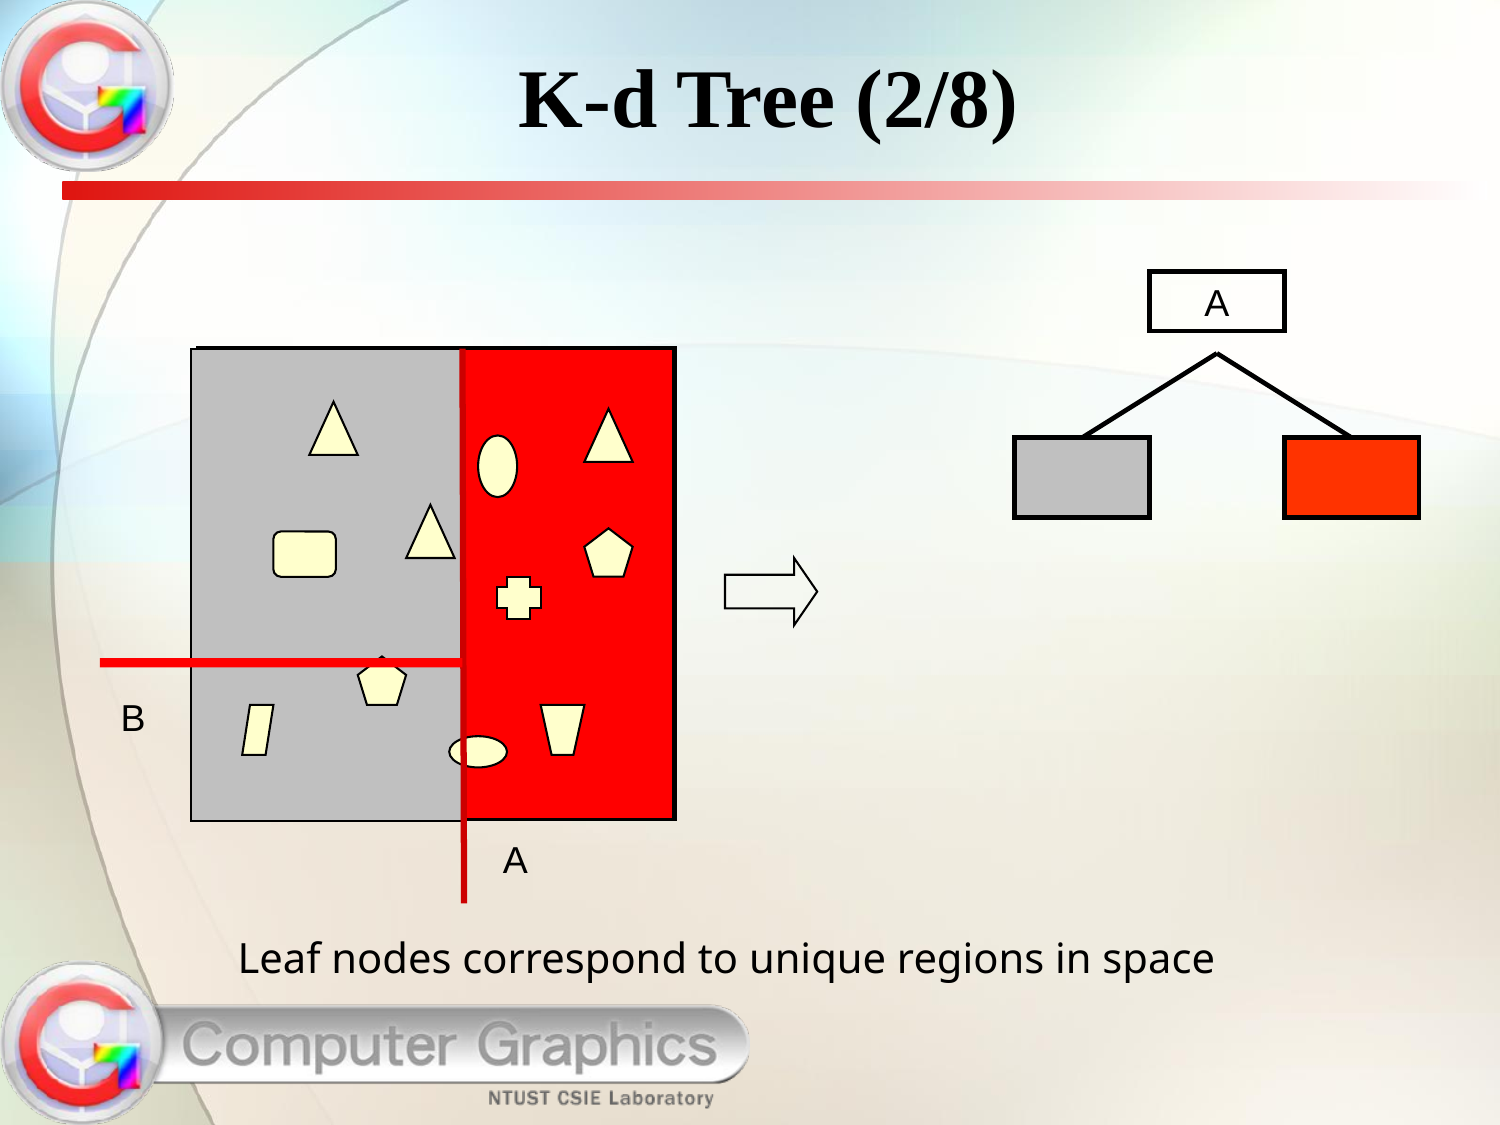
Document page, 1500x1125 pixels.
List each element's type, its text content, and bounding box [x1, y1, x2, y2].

text_box Leaf nodes correspond to unique regions in space [222, 924, 1231, 990]
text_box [99, 271, 1420, 904]
picture [0, 0, 1500, 1125]
text_box K-d Tree (2/8) [212, 12, 1325, 175]
